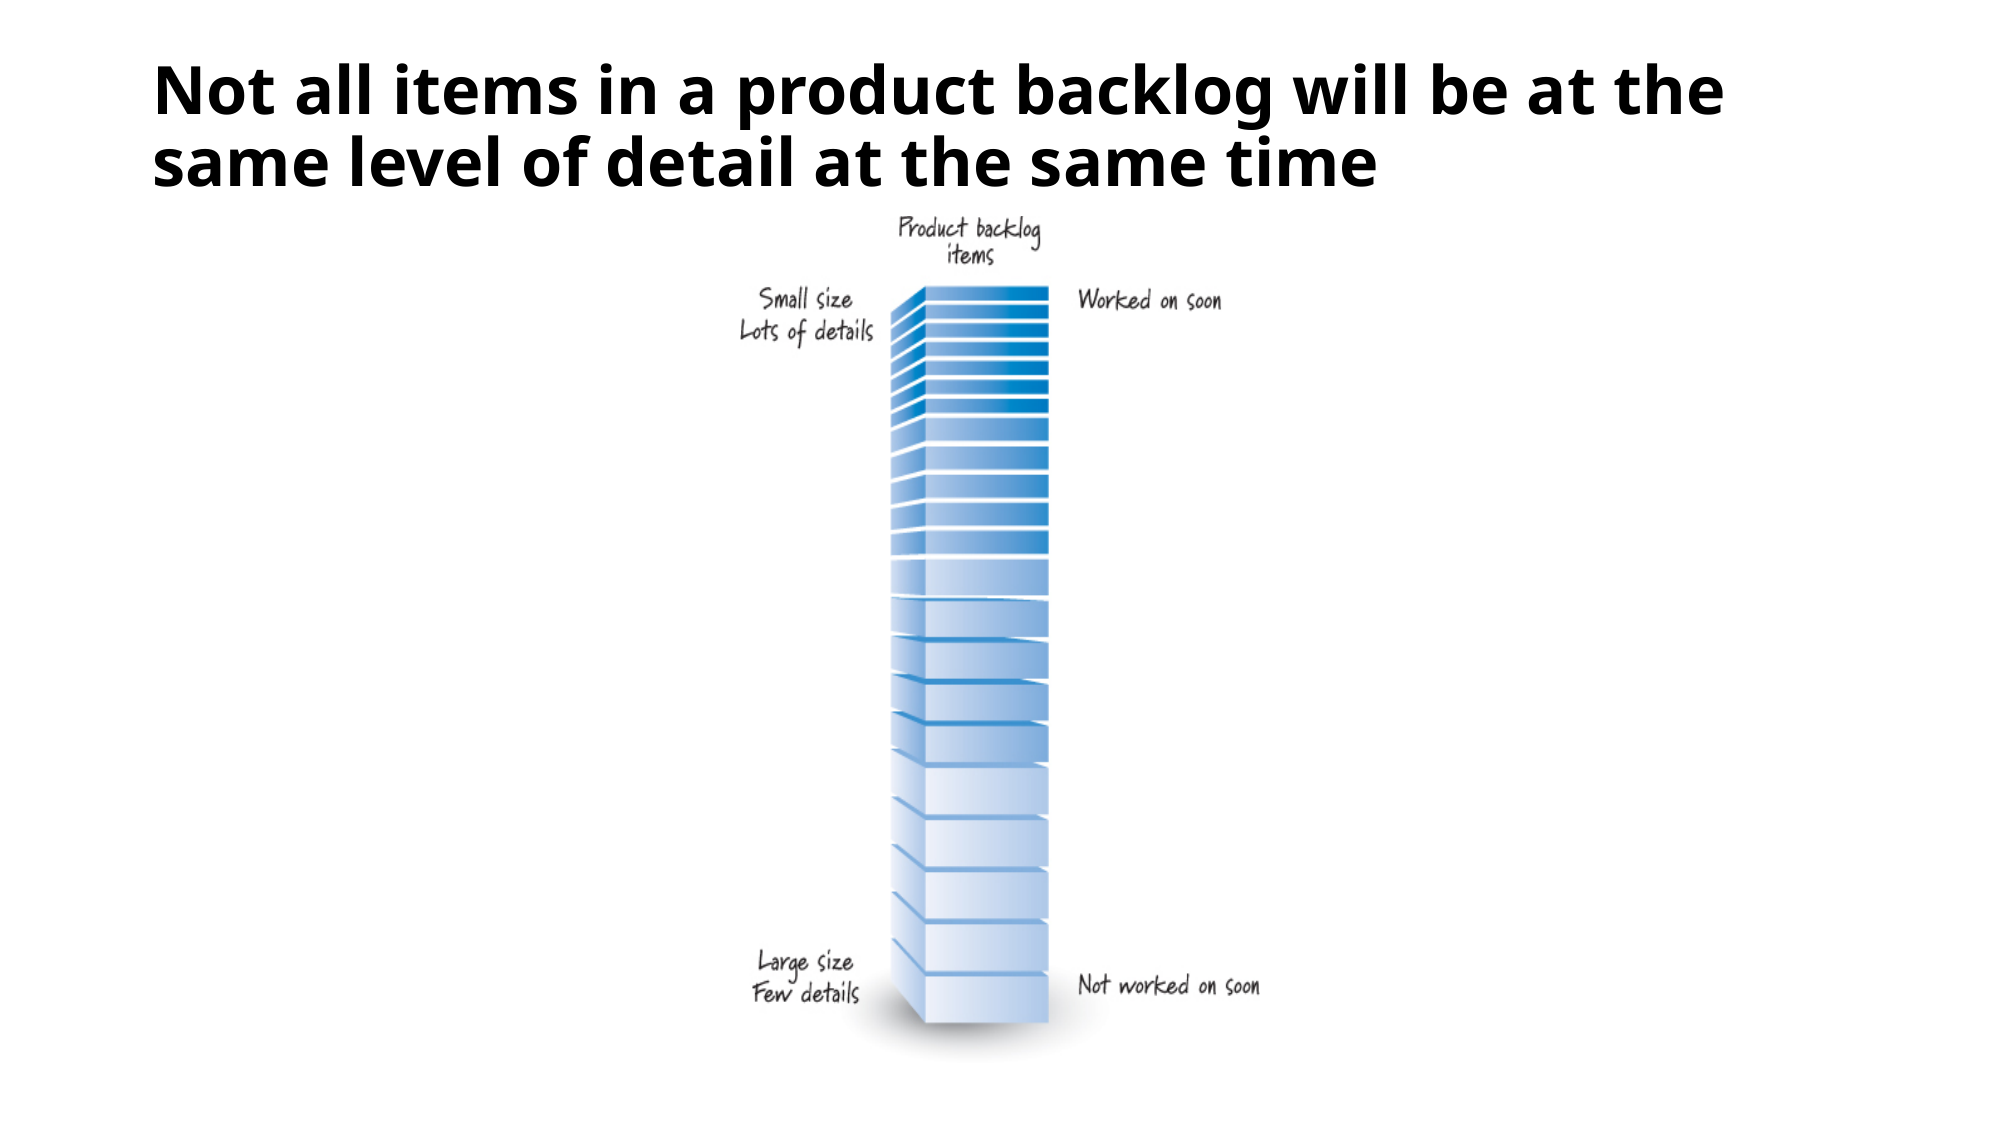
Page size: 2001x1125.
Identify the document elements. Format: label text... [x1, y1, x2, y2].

title Not all items in a product backlog will be at the same level of detail at the same time [137, 59, 1863, 215]
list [137, 215, 1863, 1063]
